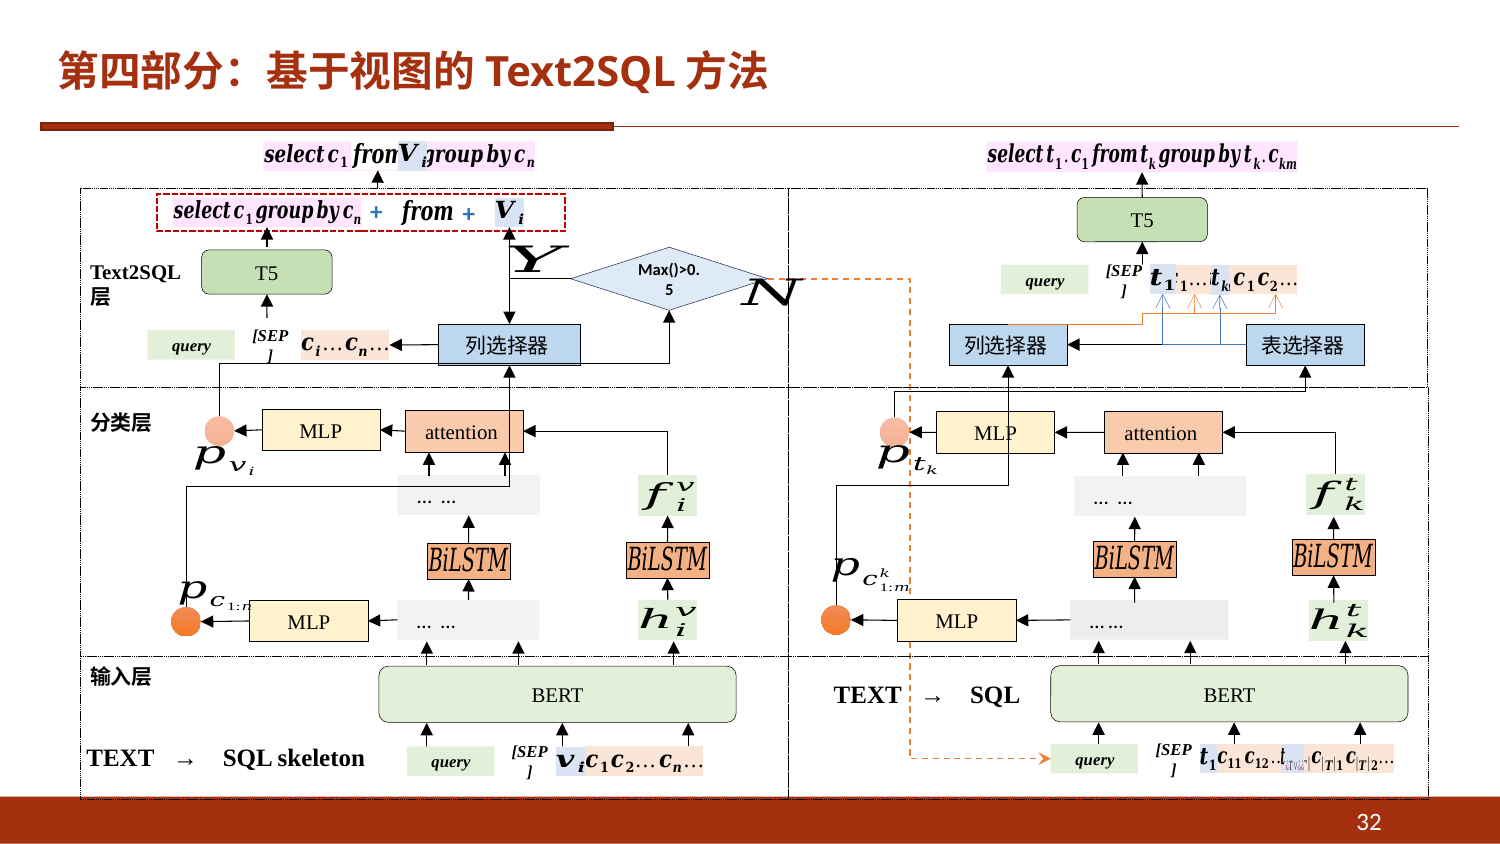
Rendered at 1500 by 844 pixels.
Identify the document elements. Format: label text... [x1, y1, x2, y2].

title 第四部分：基于视图的Text2SQL方法 [42, 25, 1028, 120]
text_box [71, 140, 1429, 800]
slide_number 32 [1059, 800, 1397, 843]
